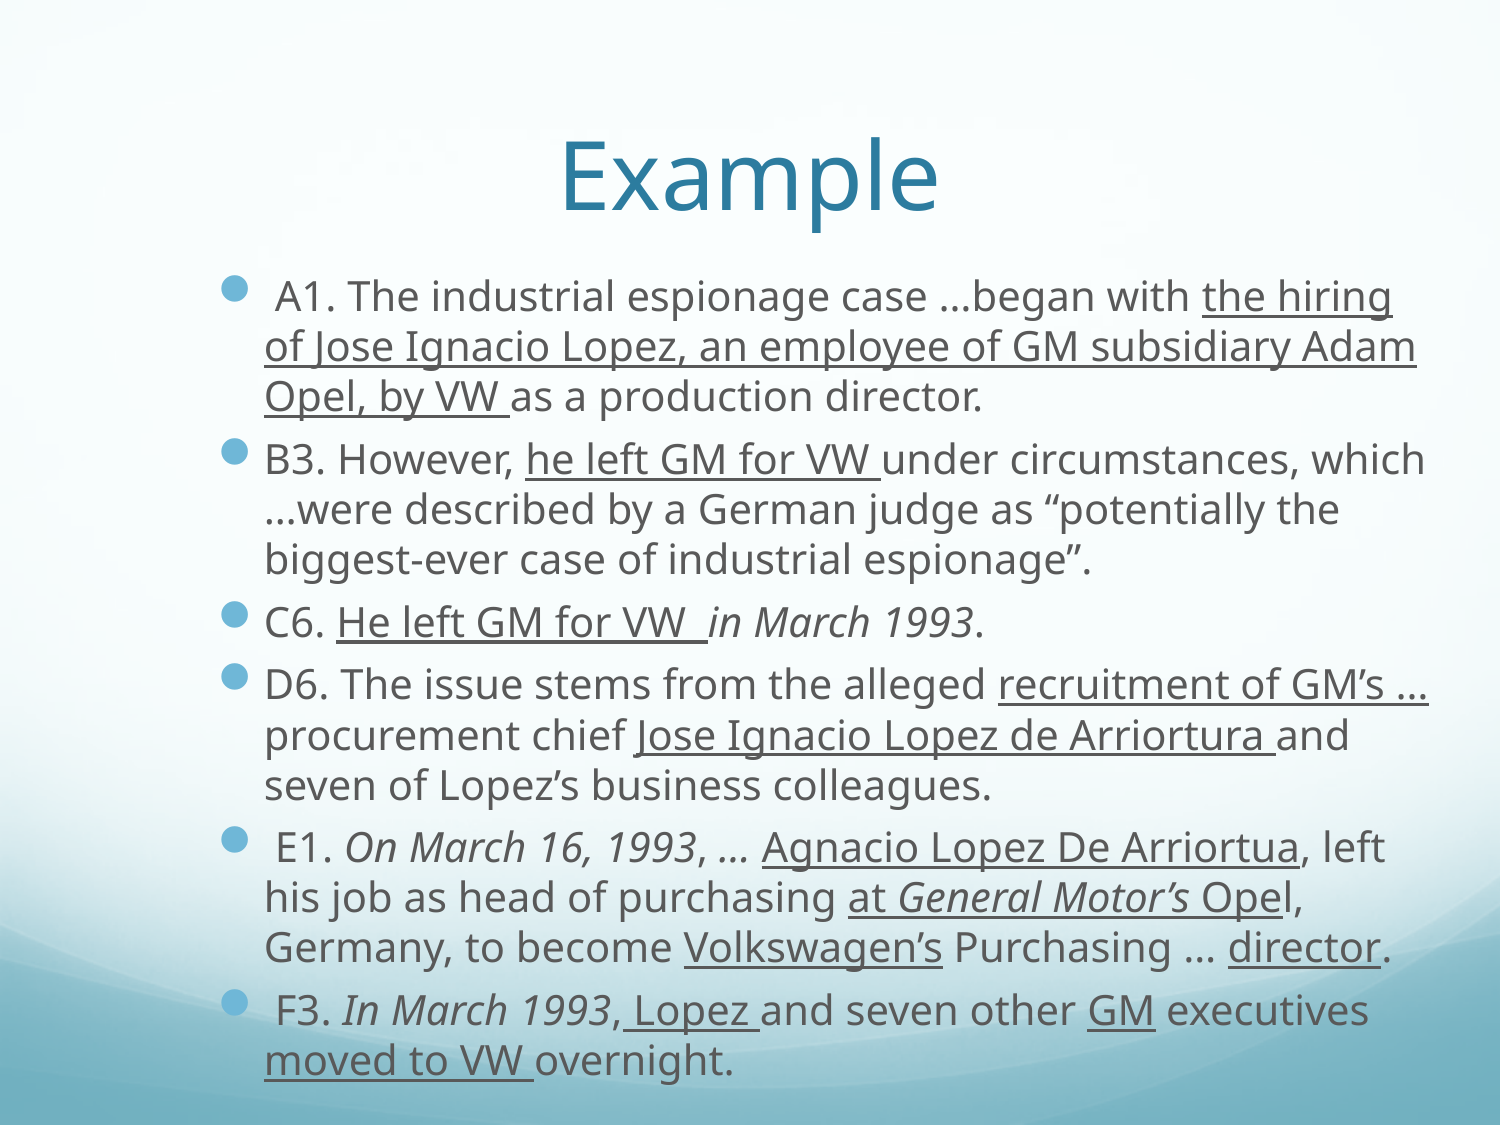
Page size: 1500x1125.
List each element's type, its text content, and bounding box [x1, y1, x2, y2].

list A1. The industrial espionage case …began with the hiring of Jose Ignacio Lopez, an employee of GM subsidiary Adam Opel, by VW as a production director. B3. However, he left GM for VW under circumstances, which …were described by a German judge as “potentially the biggest-ever case of industrial espionage”. C6. He left GM for VW in March 1993. D6. The issue stems from the alleged recruitment of GM’s …procurement chief Jose Ignacio Lopez de Arriortura and seven of Lopez’s business colleagues. E1. On March 16, 1993, … Agnacio Lopez De Arriortua, left his job as head of purchasing at General Motor’s Opel, Germany, to become Volkswagen’s Purchasing … director. F3. In March 1993, Lopez and seven other GM executives moved to VW overnight. [90, 262, 1455, 1125]
title Example [90, 17, 1410, 237]
